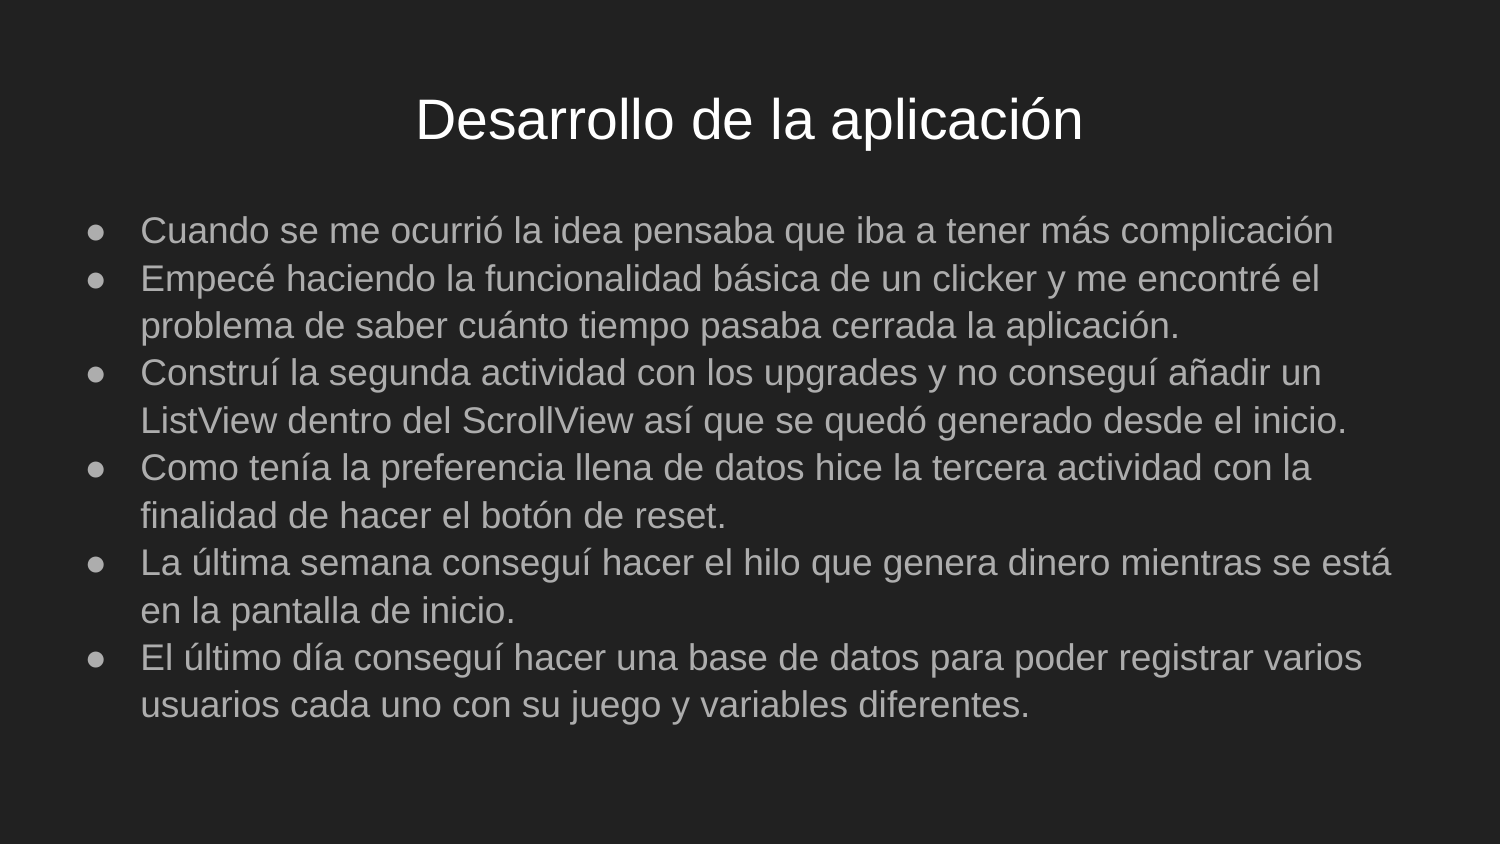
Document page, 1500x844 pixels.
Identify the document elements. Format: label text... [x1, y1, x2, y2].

list Cuando se me ocurrió la idea pensaba que iba a tener más complicación Empecé haciendo la funcionalidad básica de un clicker y me encontré el problema de saber cuánto tiempo pasaba cerrada la aplicación. Construí la segunda actividad con los upgrades y no conseguí añadir un ListView dentro del ScrollView así que se quedó generado desde el inicio. Como tenía la preferencia llena de datos hice la tercera actividad con la finalidad de hacer el botón de reset. La última semana conseguí hacer el hilo que genera dinero mientras se está en la pantalla de inicio. El último día conseguí hacer una base de datos para poder registrar varios usuarios cada uno con su juego y variables diferentes. [51, 189, 1449, 750]
title Desarrollo de la aplicación [51, 72, 1449, 167]
